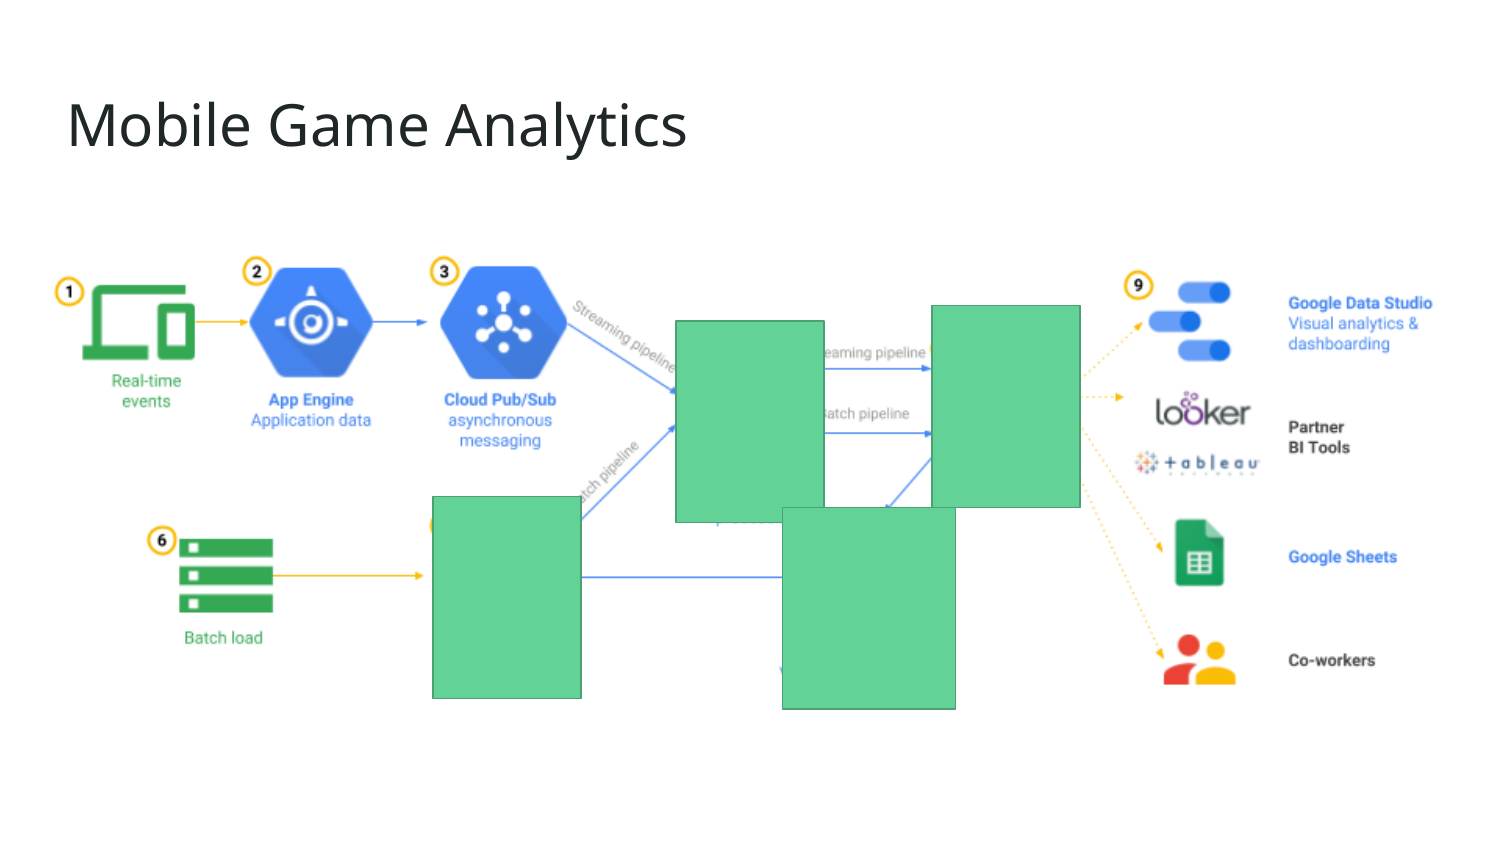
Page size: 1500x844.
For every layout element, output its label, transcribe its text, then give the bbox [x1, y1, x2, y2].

title Mobile Game Analytics [51, 72, 1449, 167]
picture [30, 232, 1469, 710]
